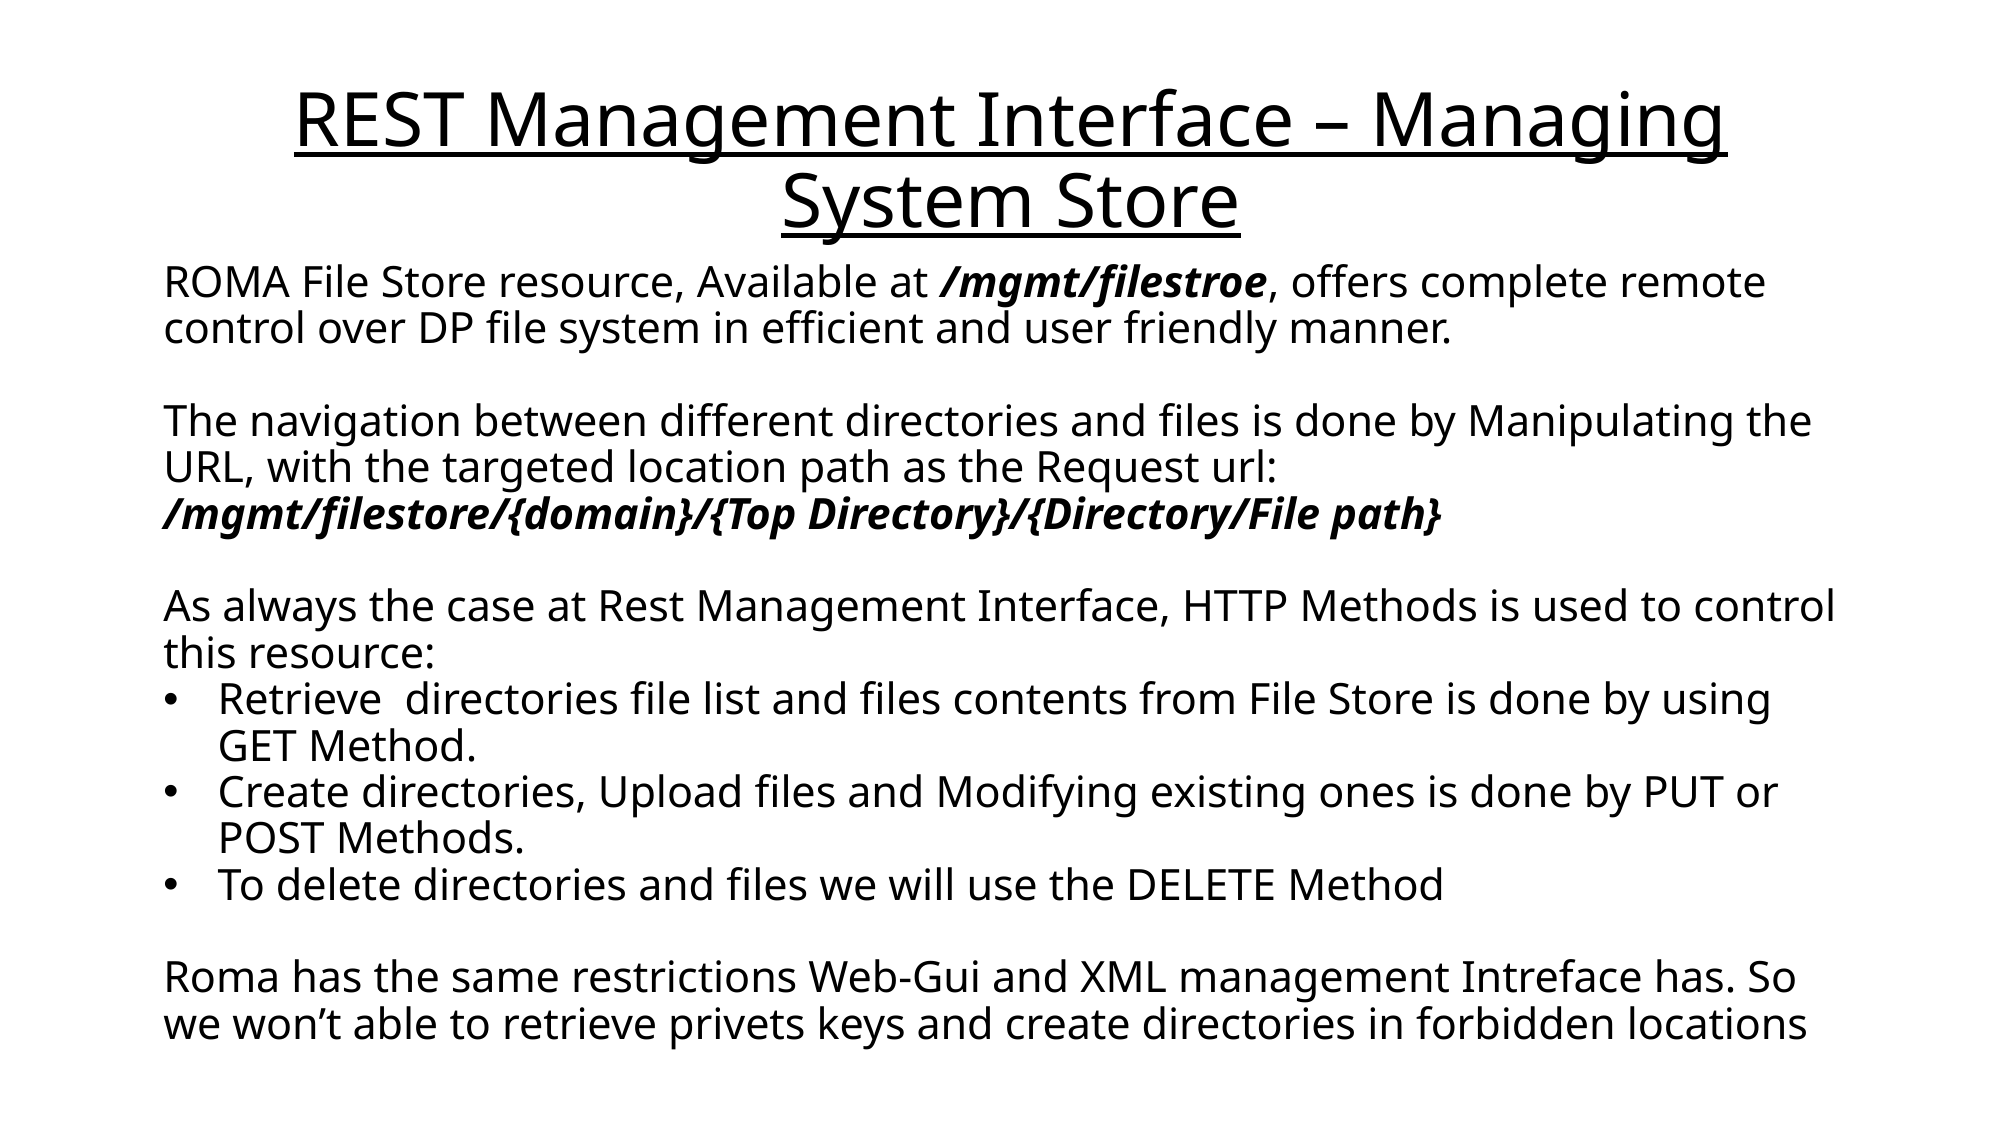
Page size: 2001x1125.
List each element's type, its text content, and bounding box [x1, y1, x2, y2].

text_box ROMA File Store resource, Available at /mgmt/filestroe, offers complete remote control over DP file system in efficient and user friendly manner. The navigation between different directories and files is done by Manipulating the URL, with the targeted location path as the Request url: /mgmt/filestore/{domain}/{Top Directory}/{Directory/File path} As always the case at Rest Management Interface, HTTP Methods is used to control this resource: Retrieve directories file list and files contents from File Store is done by using GET Method. Create directories, Upload files and Modifying existing ones is done by PUT or POST Methods. To delete directories and files we will use the DELETE Method Roma has the same restrictions Web-Gui and XML management Intreface has. So we won’t able to retrieve privets keys and create directories in forbidden locations [148, 252, 1874, 1057]
text_box REST Management Interface – Managing System Store [148, 53, 1874, 252]
